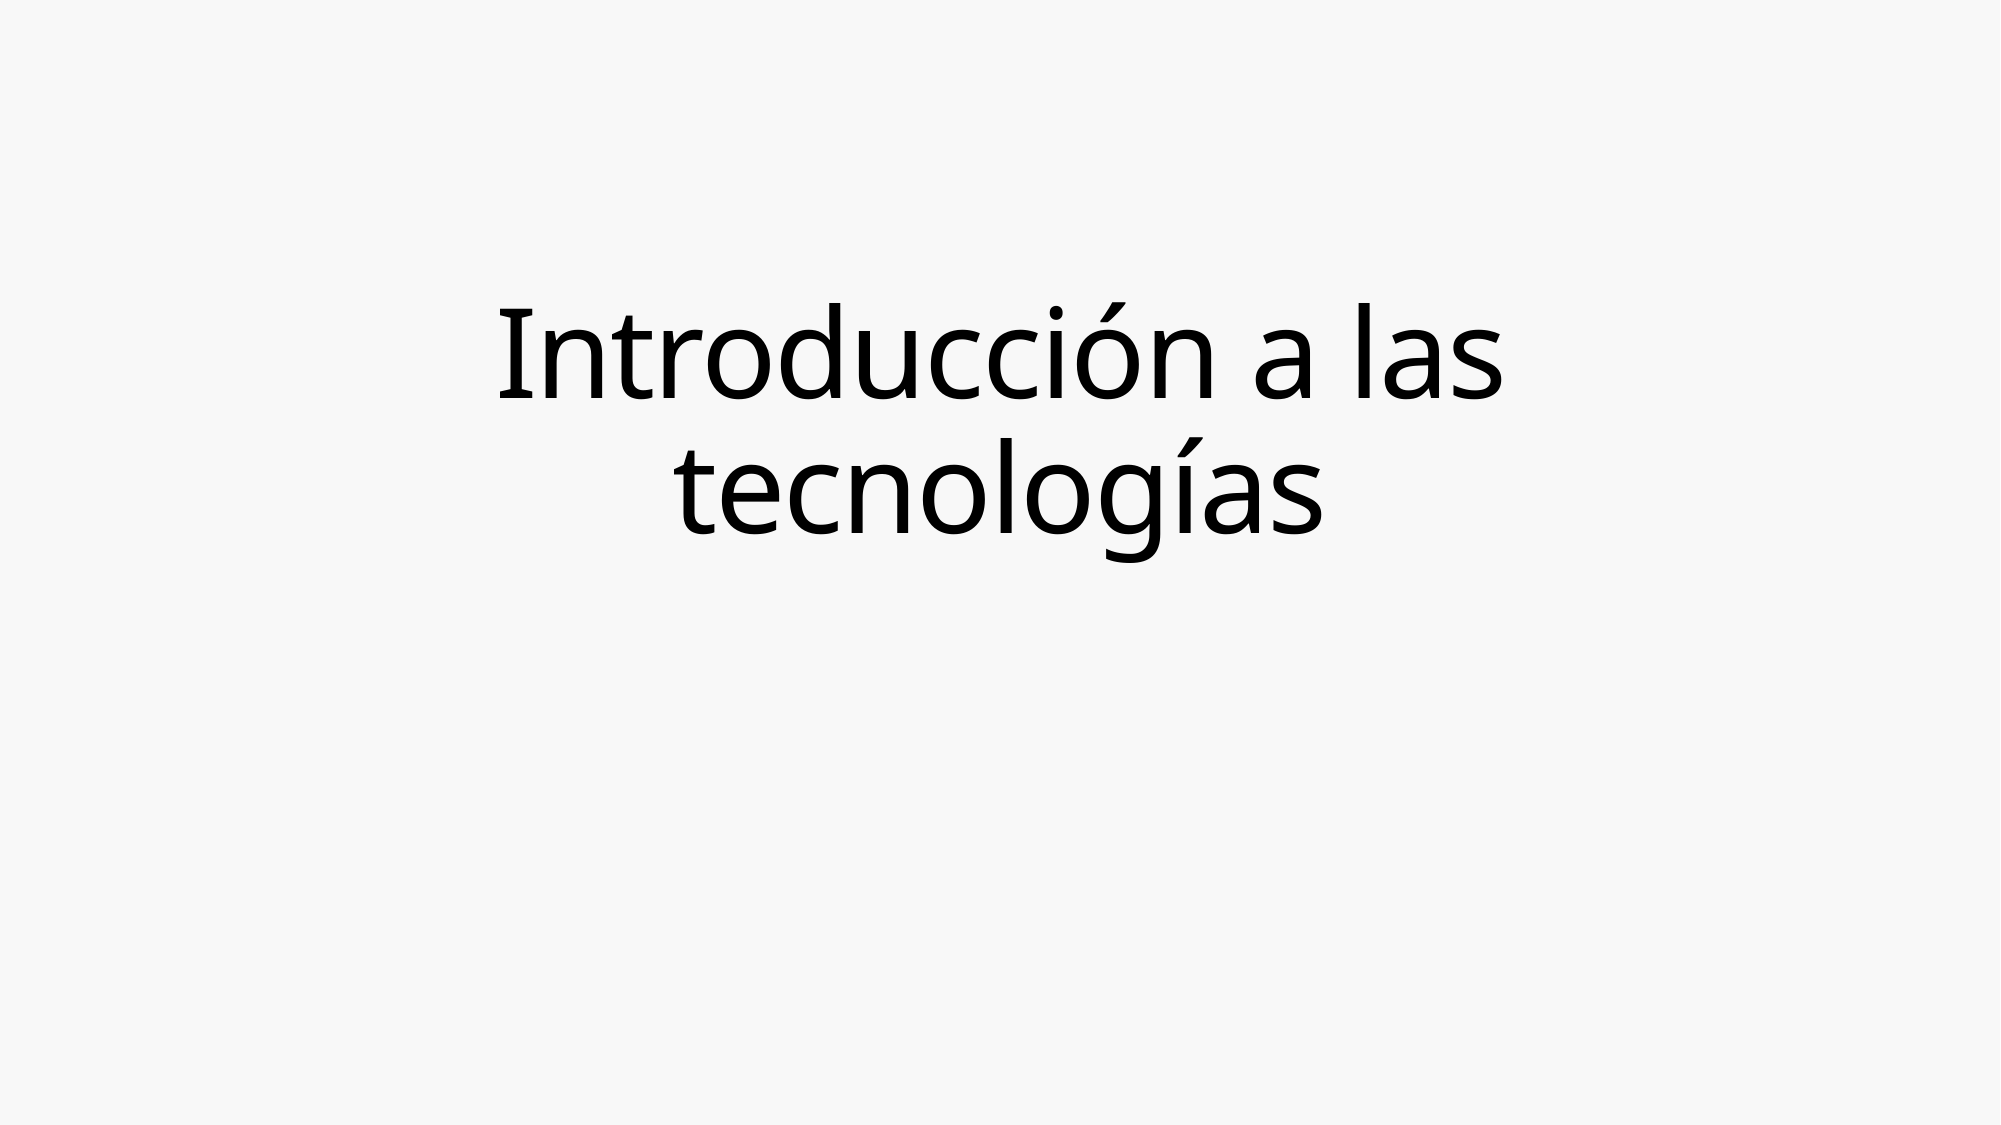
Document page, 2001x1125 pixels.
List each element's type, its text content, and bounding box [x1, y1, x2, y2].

title Introducción a las tecnologías [249, 184, 1750, 576]
